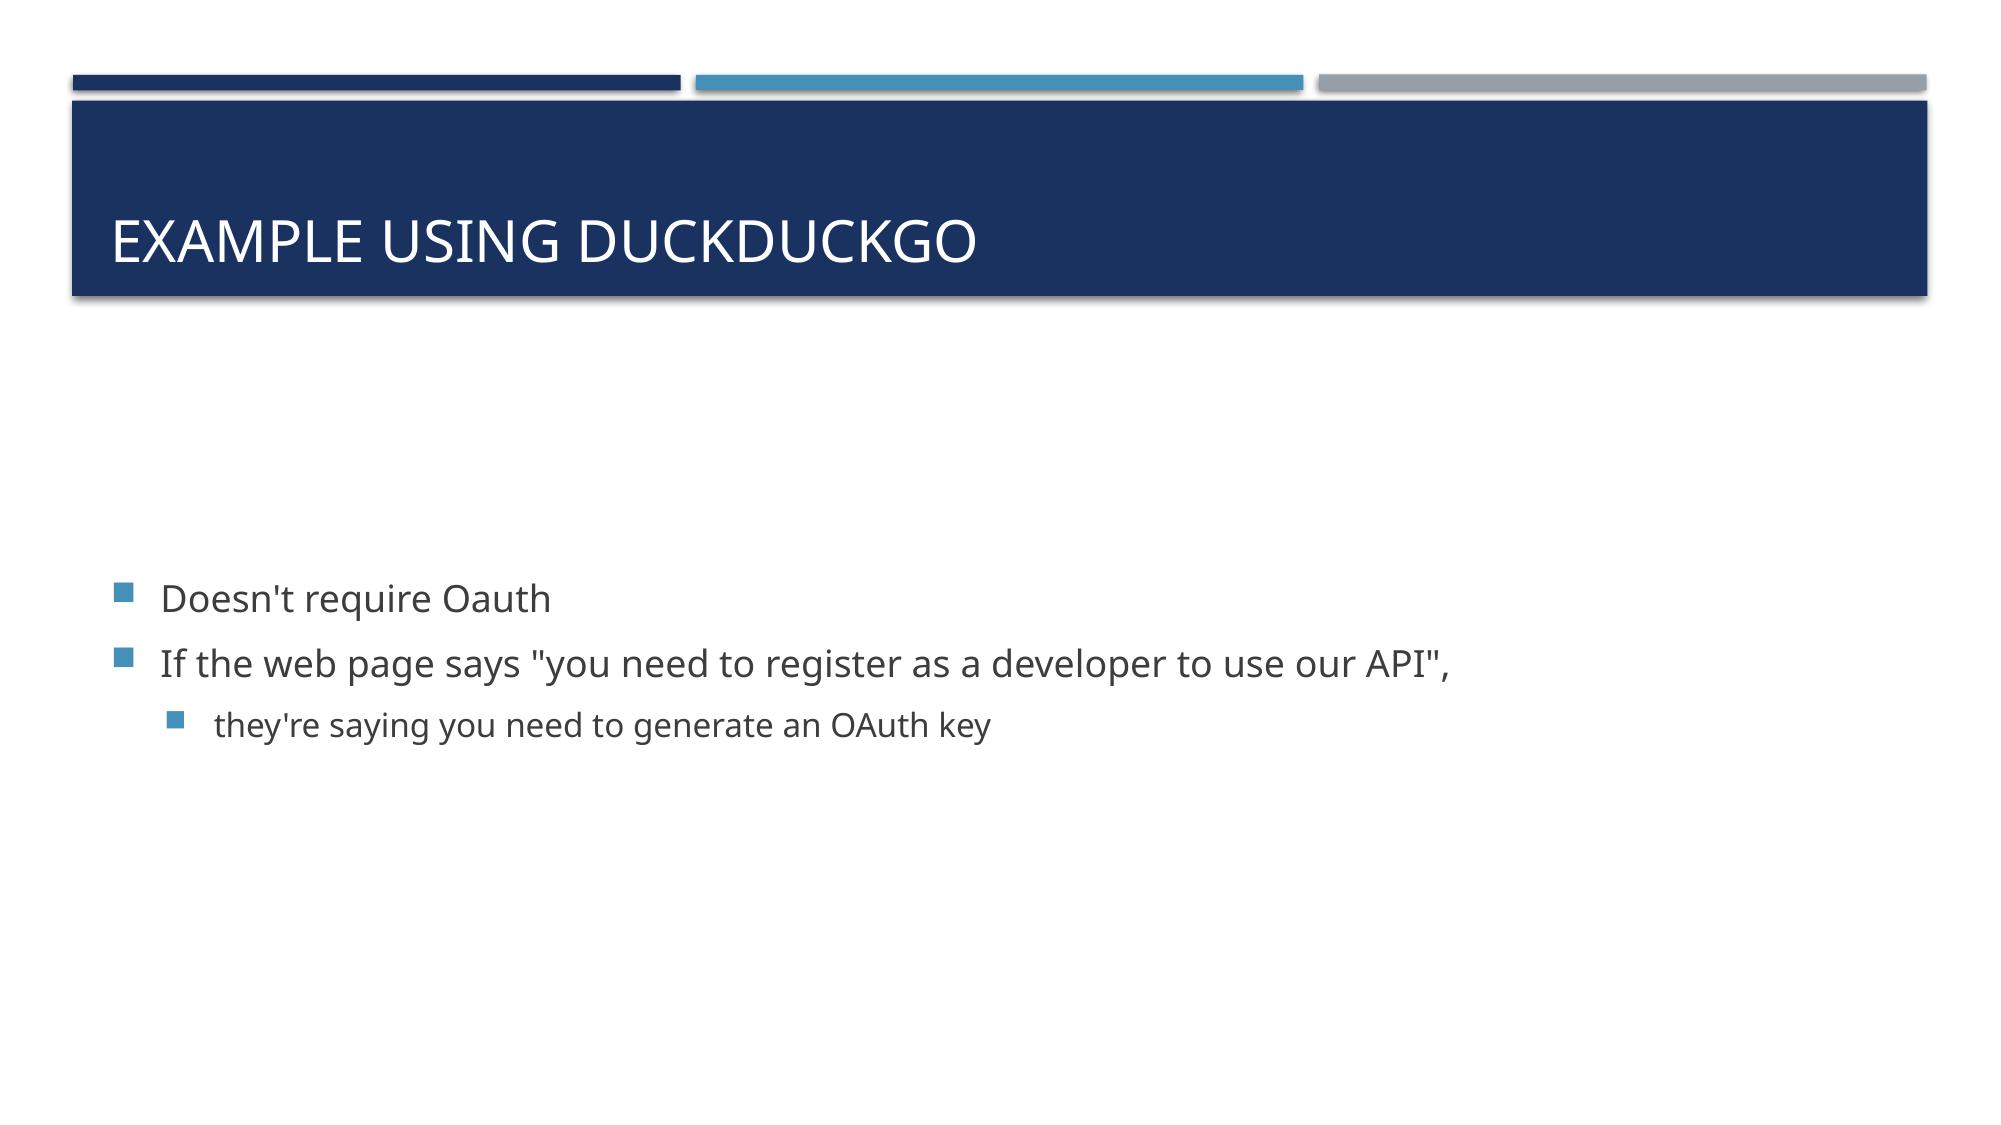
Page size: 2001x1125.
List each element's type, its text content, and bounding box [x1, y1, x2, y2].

list Doesn't require Oauth If the web page says "you need to register as a developer to use our API", they're saying you need to generate an OAuth key [95, 357, 1905, 962]
title example using duckduckgo [95, 115, 1905, 282]
